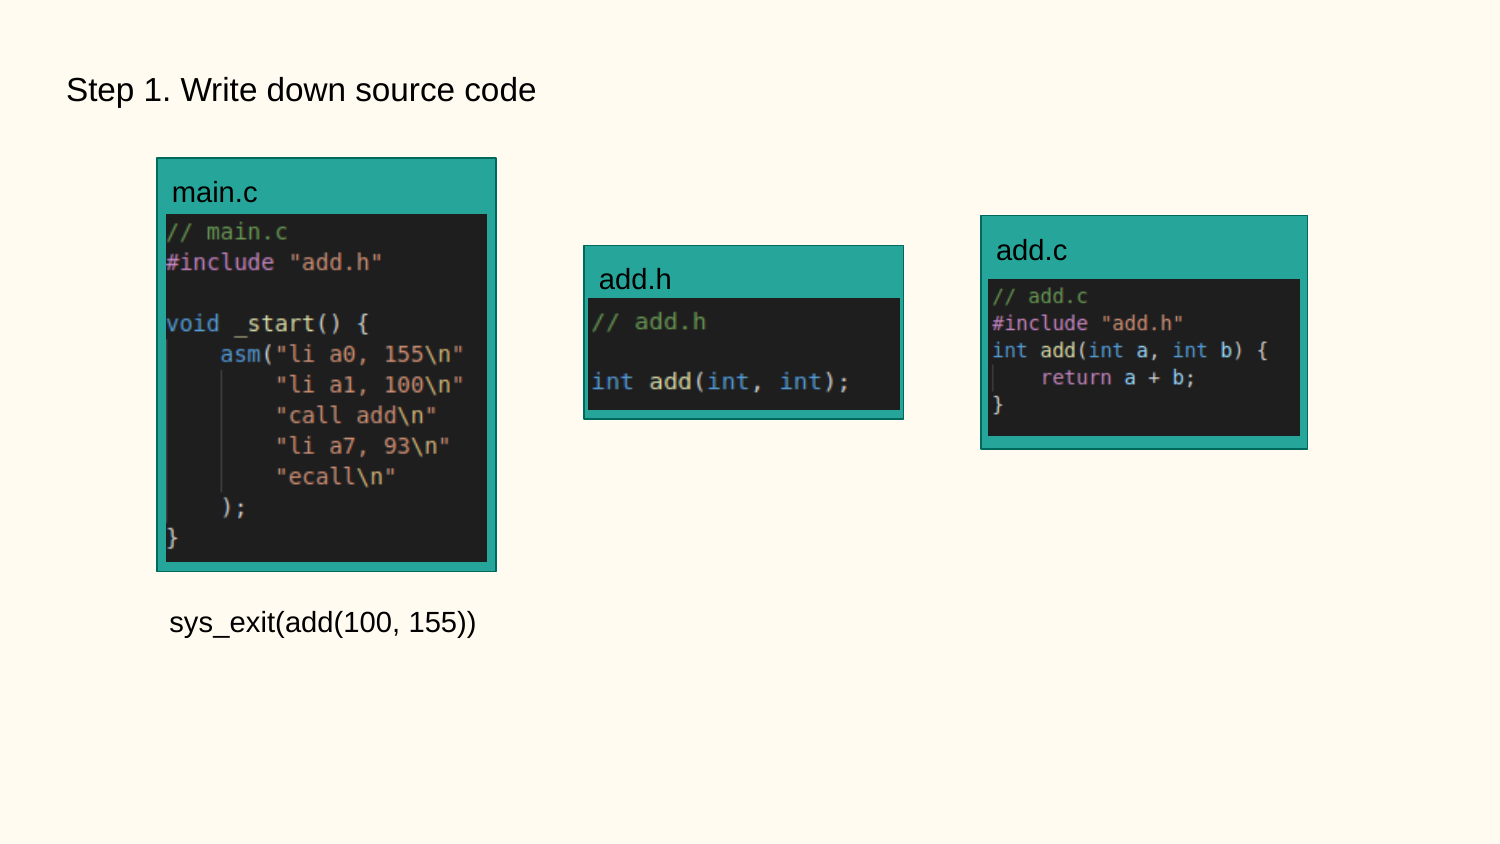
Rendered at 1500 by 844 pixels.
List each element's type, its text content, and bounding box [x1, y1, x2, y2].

text_box Step 1. Write down source code [50, 53, 804, 124]
text_box sys_exit(add(100, 155)) [154, 588, 499, 654]
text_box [583, 245, 904, 420]
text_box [980, 215, 1308, 450]
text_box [156, 157, 497, 572]
